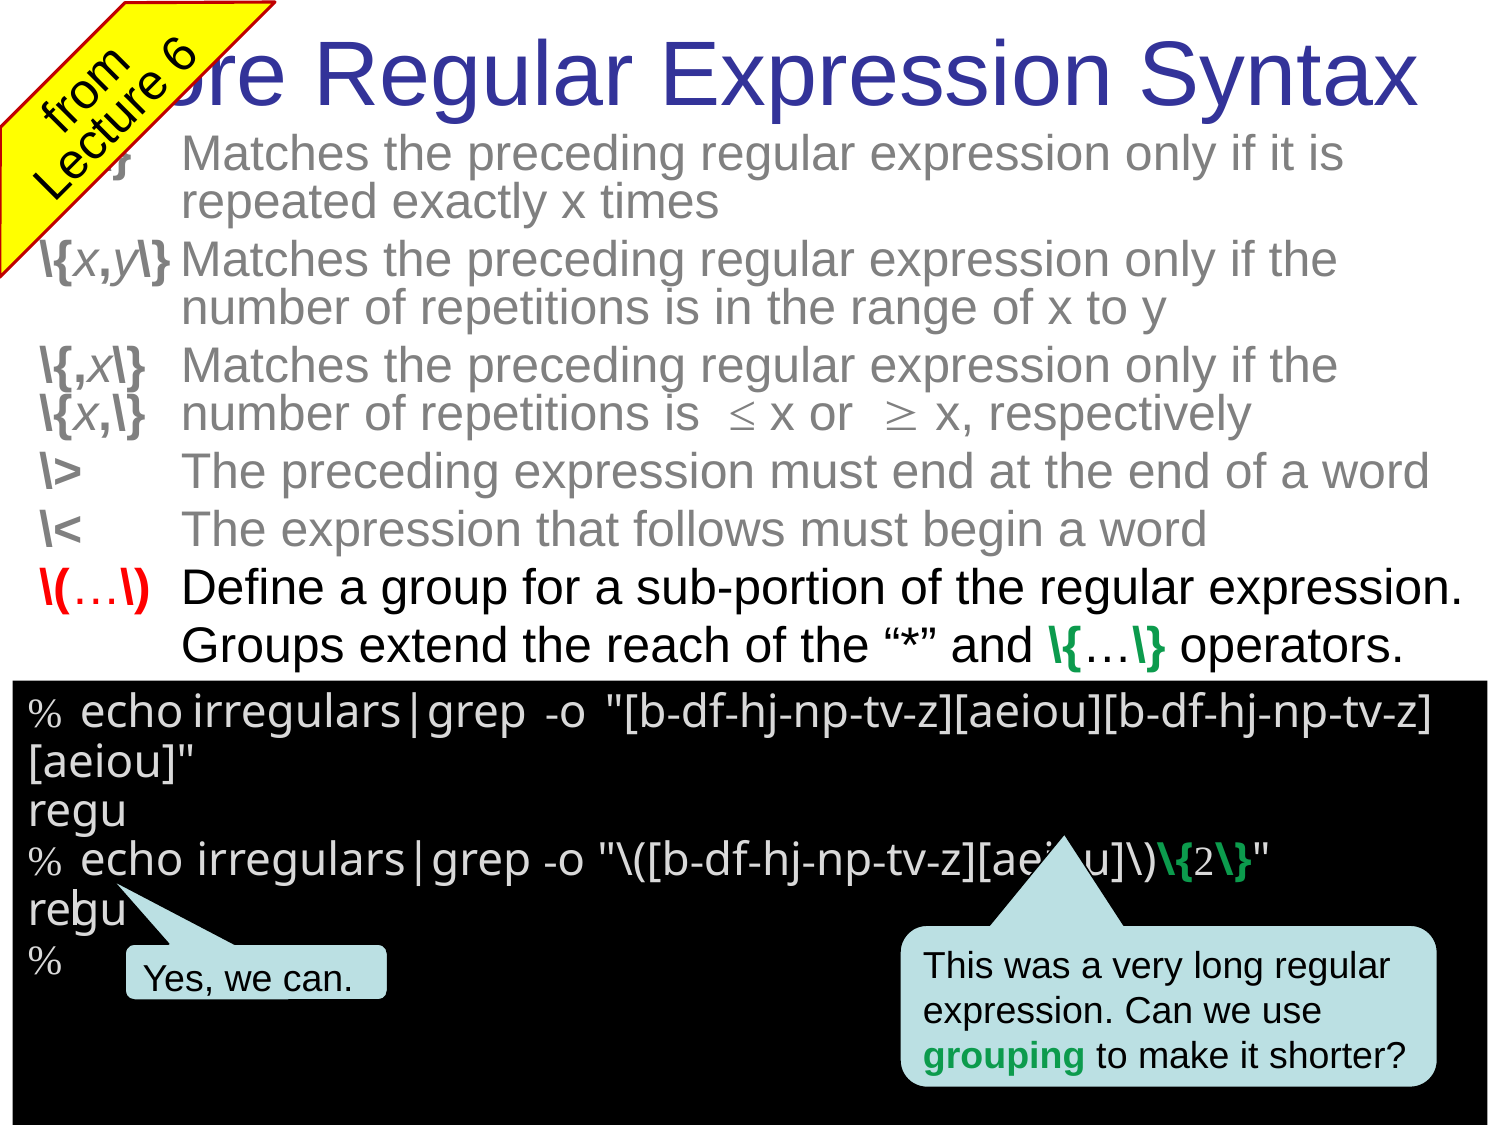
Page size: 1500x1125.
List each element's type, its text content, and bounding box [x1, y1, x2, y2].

text_box Yes, we can. [112, 880, 388, 1001]
text_box % echo irregulars|grep -o "[b-df-hj-np-tv-z][aeiou][b-df-hj-np-tv-z][aeiou]" regu % echo irregulars|grep -o "\([b-df-hj-np-tv-z][aeiou]\)\{2\}" regu % e [12, 680, 1488, 1125]
title More Regular Expression Syntax [62, 0, 1438, 138]
text_box This was a very long regular expression. Can we use grouping to make it shorter? [899, 833, 1438, 1088]
list \{x\} Matches the preceding regular expression only if it is repeated exactly x times \{x,y\} Matches the preceding regular expression only if the number of repetitions is in the range of x to y \{,x\} Matches the preceding regular expression only if the \{x,\} number of repetitions is ≤ x or  x, respectively \> The preceding expression must end at the end of a word \< The expression that follows must begin a word \(…\) Define a group for a sub-portion of the regular expression. Groups extend the reach of the “*” and \{…\} operators. [24, 124, 1500, 1088]
text_box from Lecture 6 [0, 2, 276, 277]
